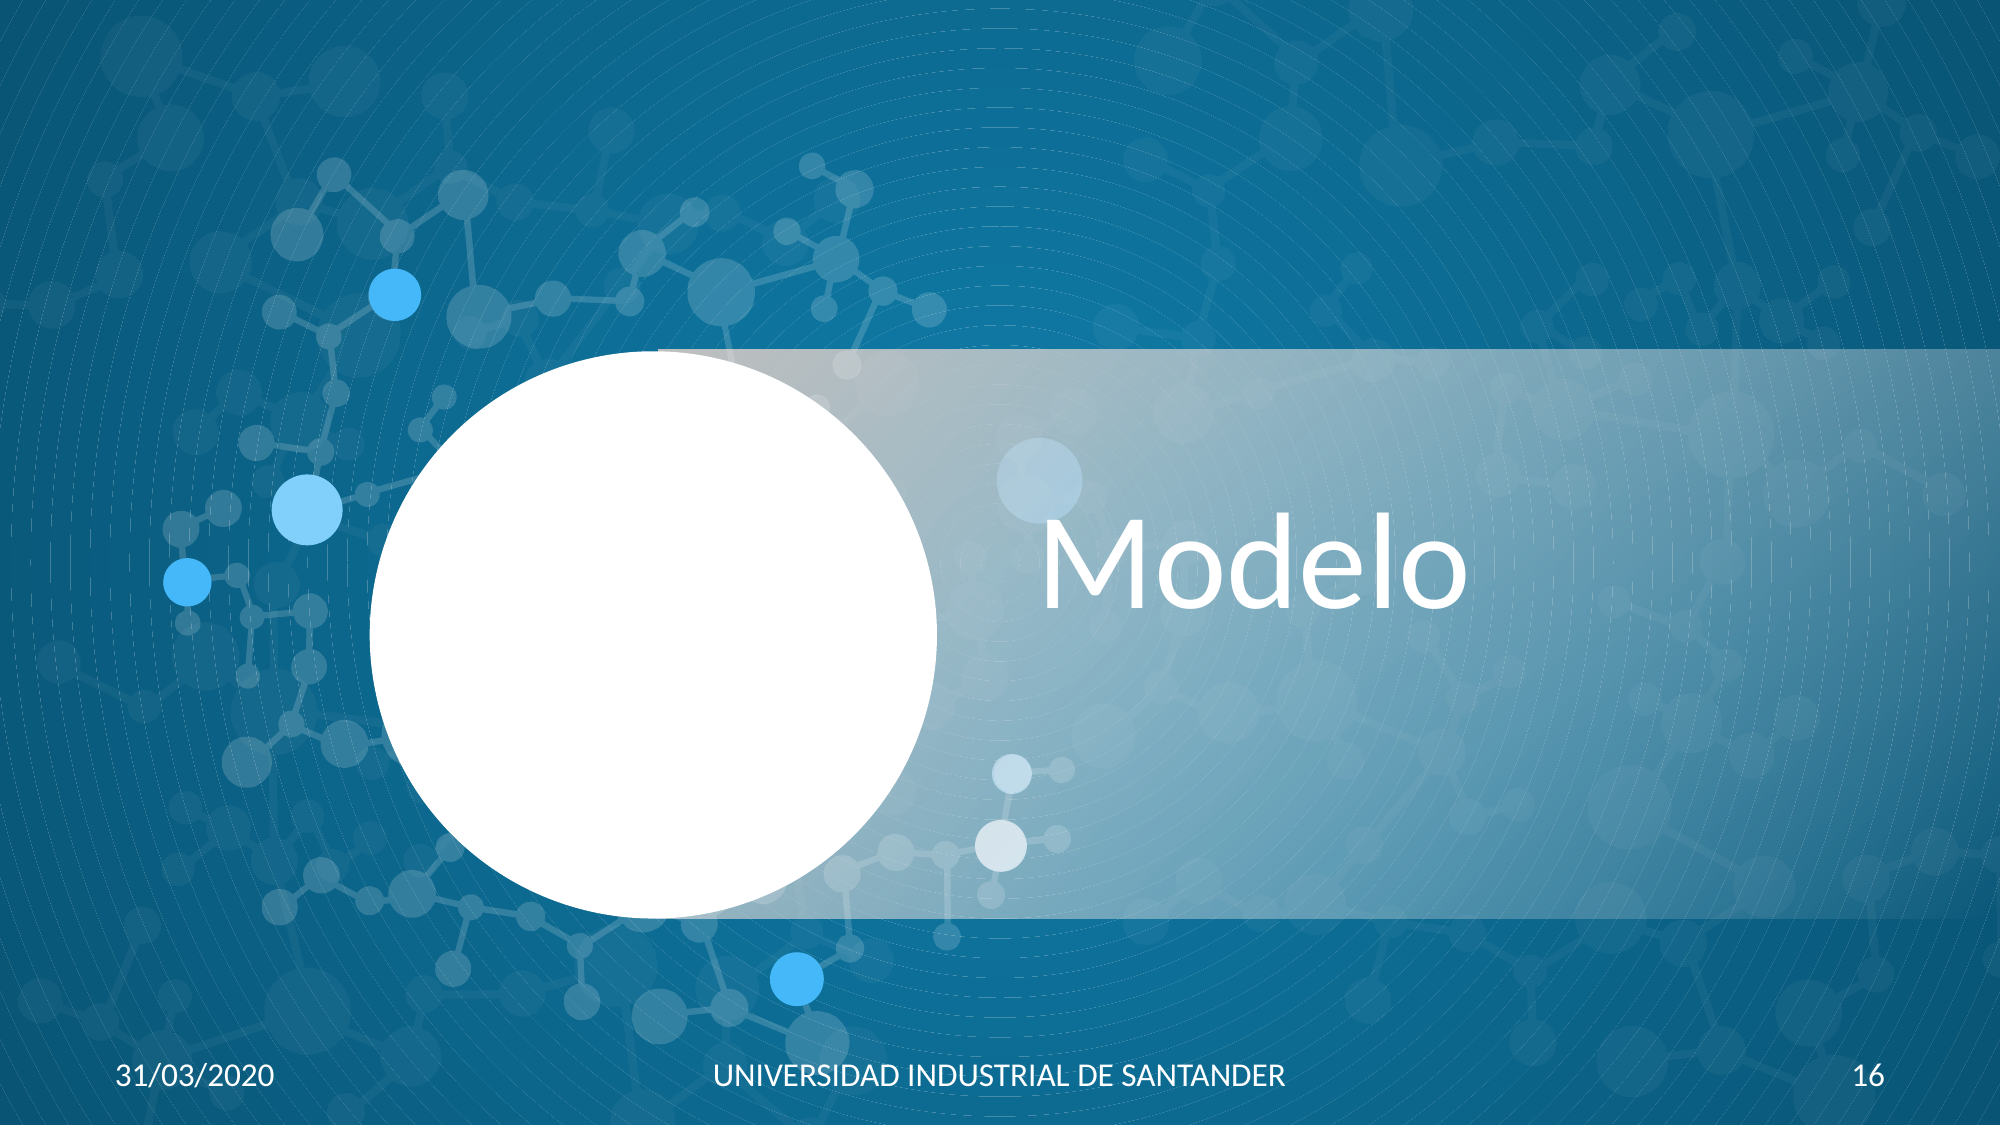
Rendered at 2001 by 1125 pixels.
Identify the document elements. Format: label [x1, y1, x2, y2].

text_box [0, 0, 2000, 1125]
text_box [162, 152, 1076, 1076]
